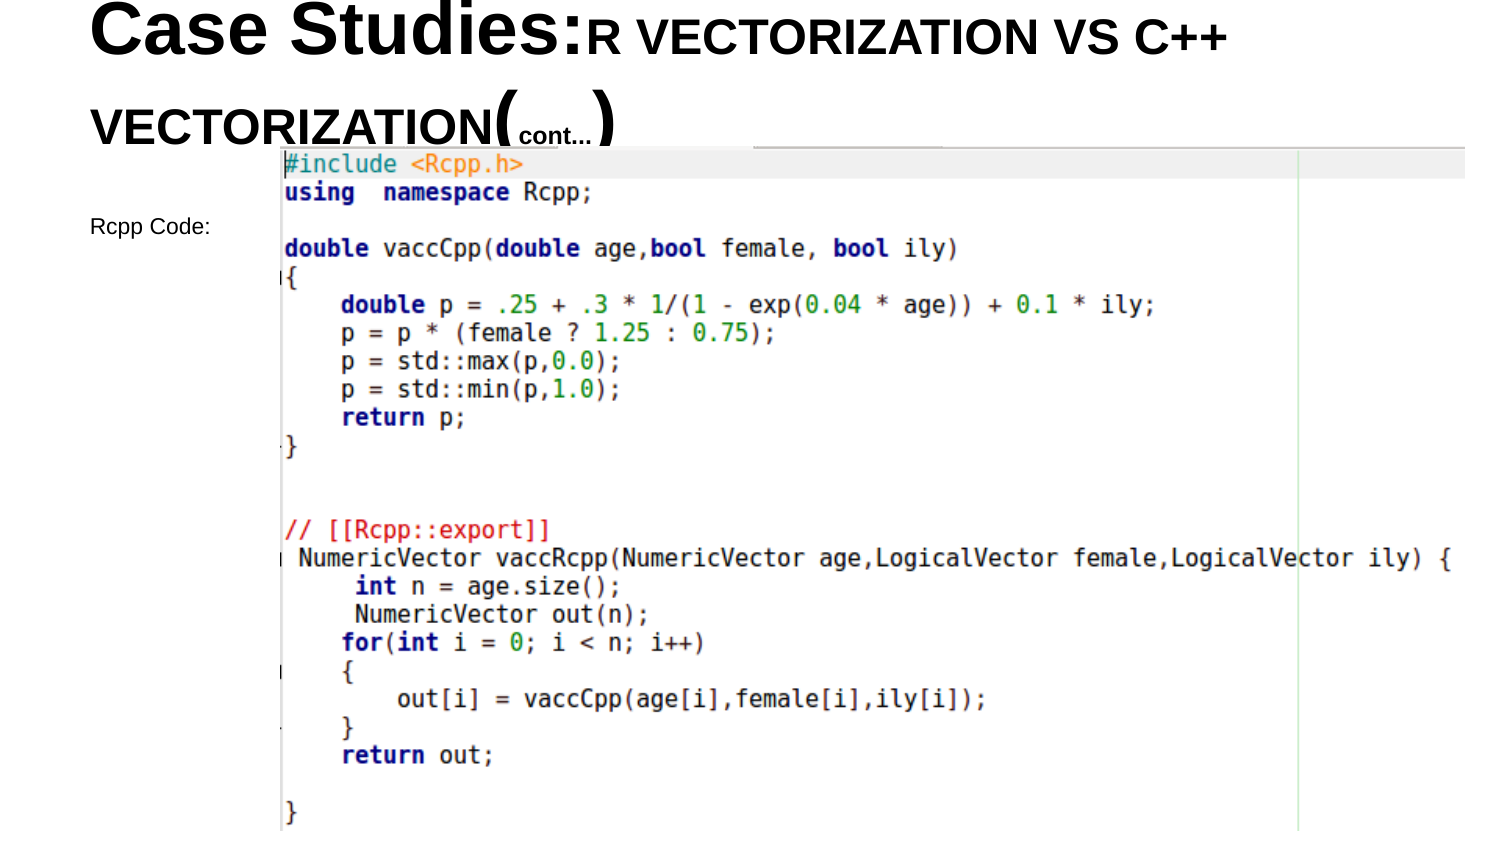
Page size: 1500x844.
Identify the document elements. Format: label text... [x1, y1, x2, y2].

text_box Case Studies:R VECTORIZATION VS C++ VECTORIZATION(cont...) [75, 33, 1425, 175]
text_box Rcpp Code: [75, 196, 274, 808]
picture [280, 146, 1465, 832]
